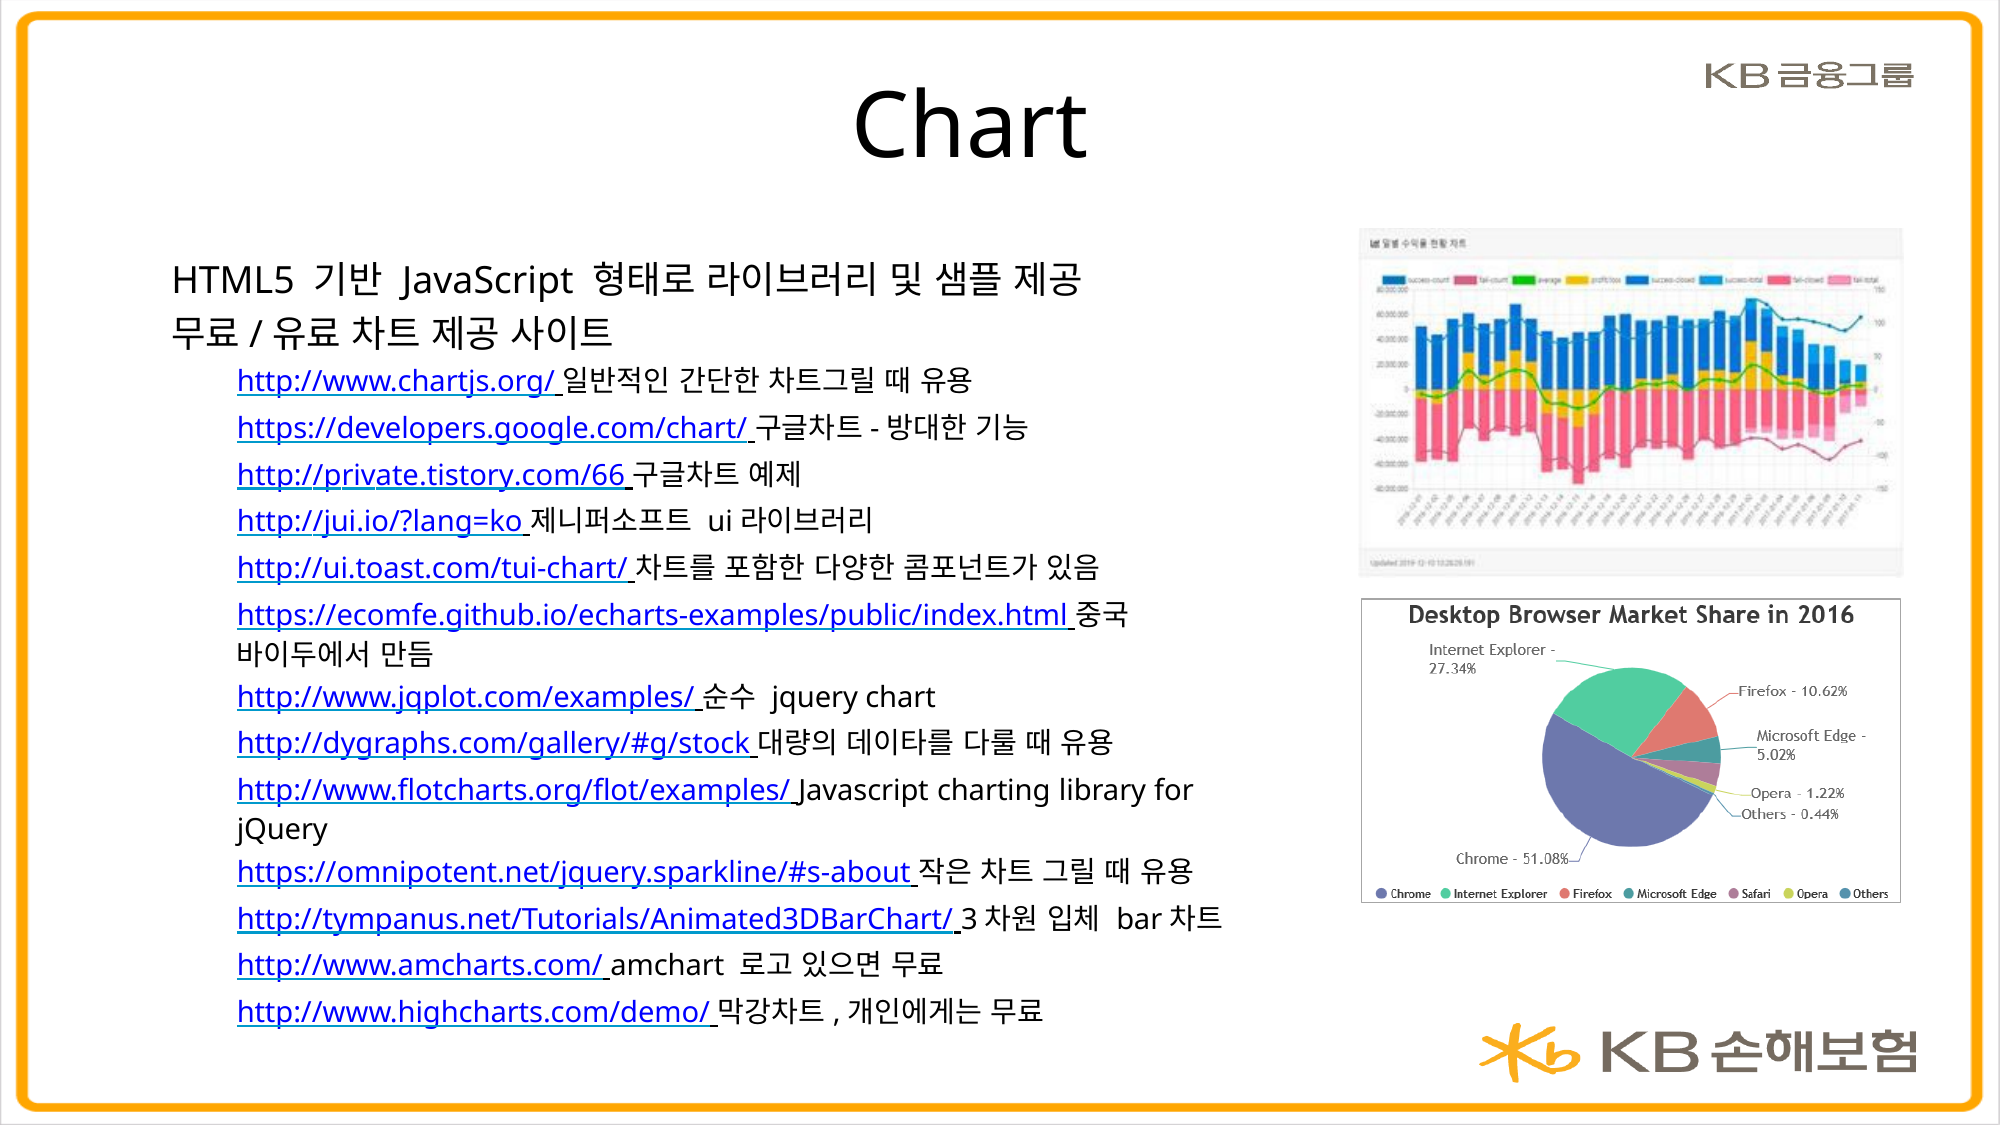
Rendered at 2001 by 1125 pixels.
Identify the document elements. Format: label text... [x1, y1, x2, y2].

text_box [1360, 598, 1902, 904]
picture [0, 0, 2000, 1125]
title Chart [787, 24, 1150, 215]
text_box HTML5 기반 JavaScript 형태로 라이브러리 및 샘플 제공 무료/유료 차트 제공 사이트 http://www.chartjs.org/ 일반적인 간단한 차트그릴 때 유용 https://developers.google.com/chart/ 구글차트-방대한 기능 http://private.tistory.com/66 구글차트 예제 http://jui.io/?lang=ko 제니퍼소프트 ui라이브러리 http://ui.toast.com/tui-chart/ 차트를 포함한 다양한 콤포넌트가 있음 https://ecomfe.github.io/echarts-examples/public/index.html 중국 바이두에서 만듬 http://www.jqplot.com/examples/ 순수 jquery chart http://dygraphs.com/gallery/#g/stock 대량의 데이타를 다룰 때 유용 http://www.flotcharts.org/flot/examples/ Javascript charting library for jQuery https://omnipotent.net/jquery.sparkline/#s-about 작은 차트 그릴 때 유용 http://tympanus.net/Tutorials/Animated3DBarChart/ 3차원 입체 bar차트 http://www.amcharts.com/ amchart 로고 있으면 무료 http://www.highcharts.com/demo/ 막강차트,개인에게는 무료 [112, 245, 1266, 1034]
